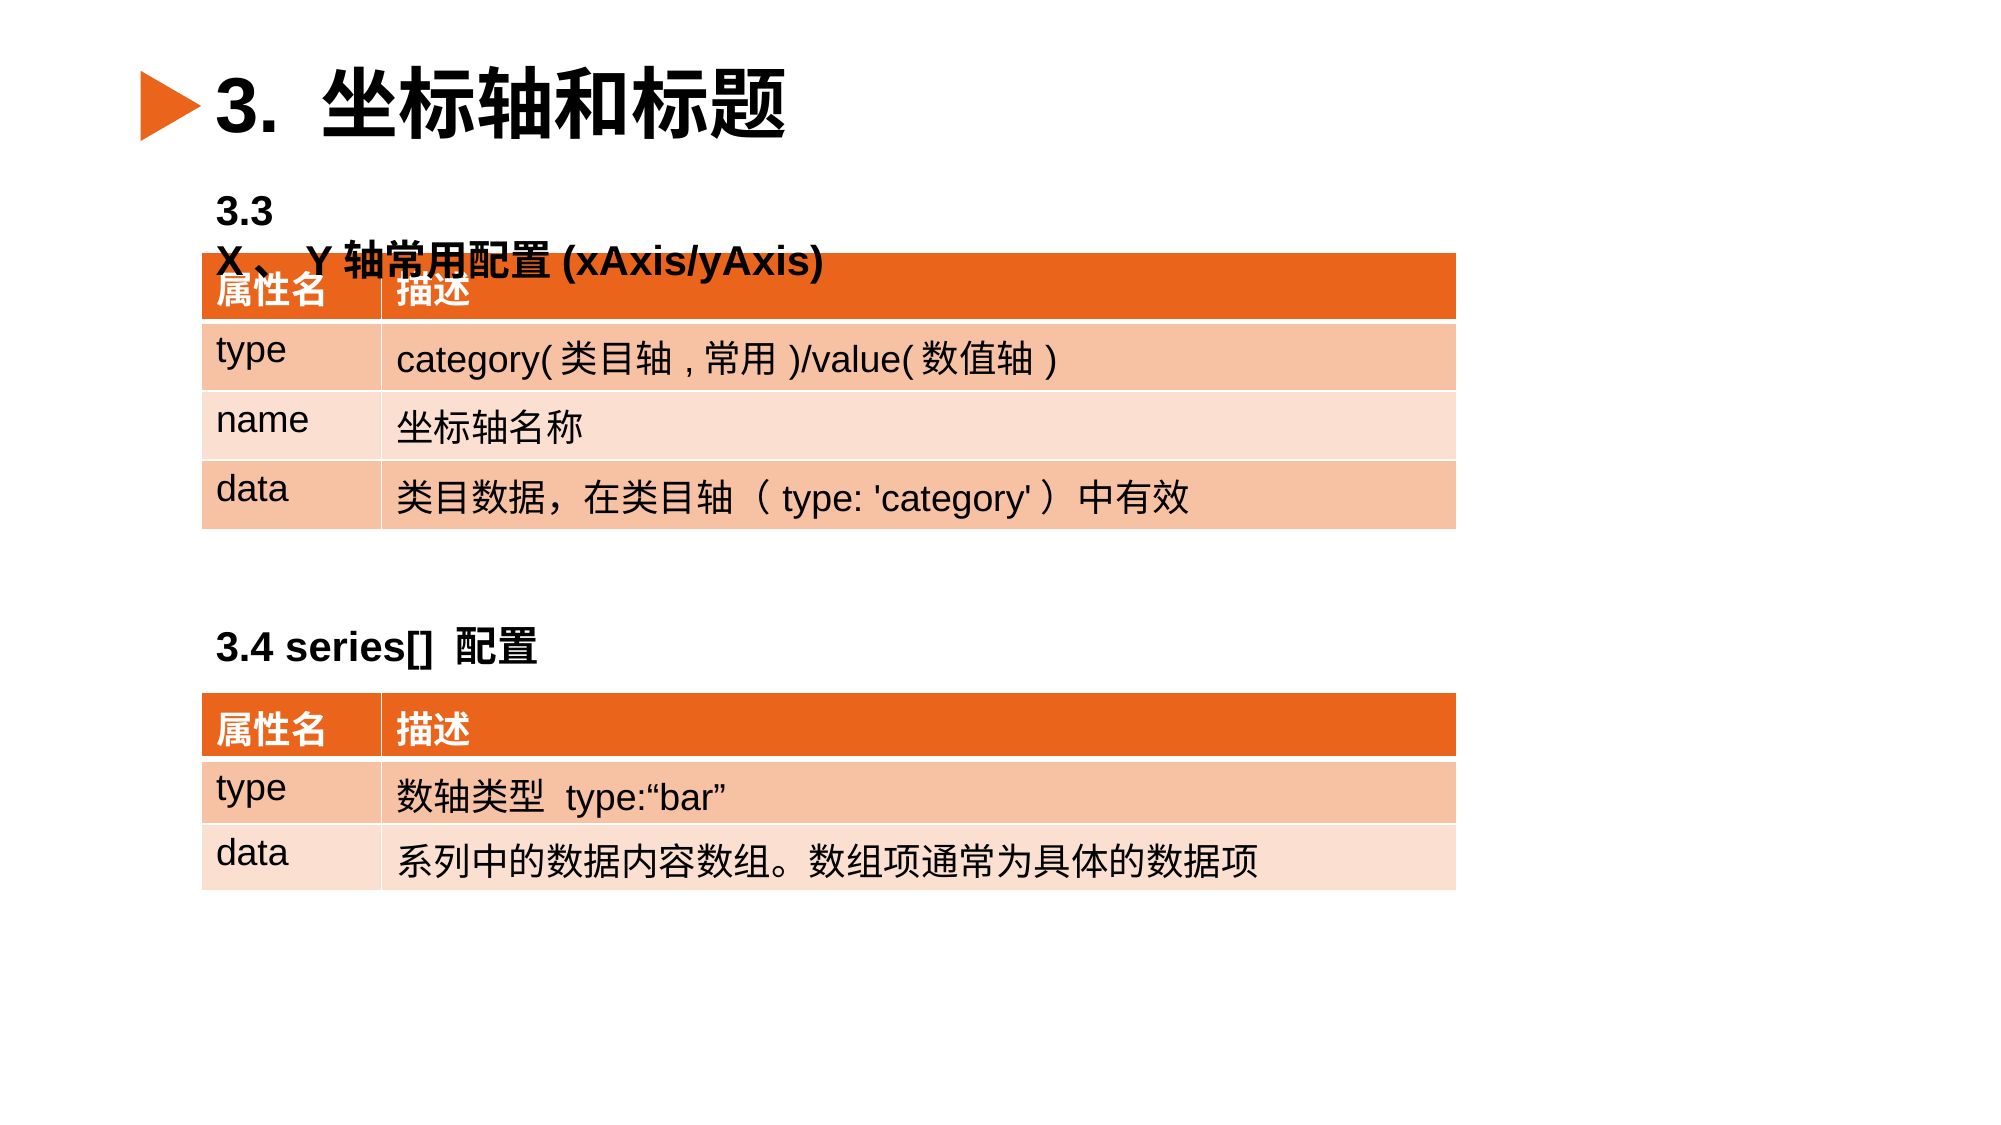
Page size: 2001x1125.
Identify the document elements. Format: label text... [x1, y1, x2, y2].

table_cell 类目数据，在类目轴（type: 'category'）中有效 [382, 461, 1456, 529]
table_cell 数轴类型 type:“bar” [382, 762, 1456, 823]
table_header 属性名 [202, 693, 381, 756]
text_box 3.4 series[] 配置 [201, 612, 596, 677]
table_cell type [202, 324, 381, 390]
table_cell data [202, 461, 381, 529]
text_box 3. 坐标轴和标题 [201, 47, 956, 156]
table_cell category(类目轴,常用)/value(数值轴) [382, 324, 1456, 390]
table_cell 坐标轴名称 [382, 392, 1456, 459]
table_header 属性名 [202, 292, 381, 319]
table_cell data [202, 825, 381, 890]
table_header 描述 [382, 253, 1456, 319]
table_cell type [202, 762, 381, 823]
text_box [139, 68, 204, 143]
table_cell name [202, 392, 381, 459]
table_header 描述 [382, 693, 1456, 756]
table_cell 系列中的数据内容数组。数组项通常为具体的数据项 [382, 825, 1456, 890]
text_box 3.3 X、Y轴常用配置(xAxis/yAxis) [201, 176, 868, 292]
